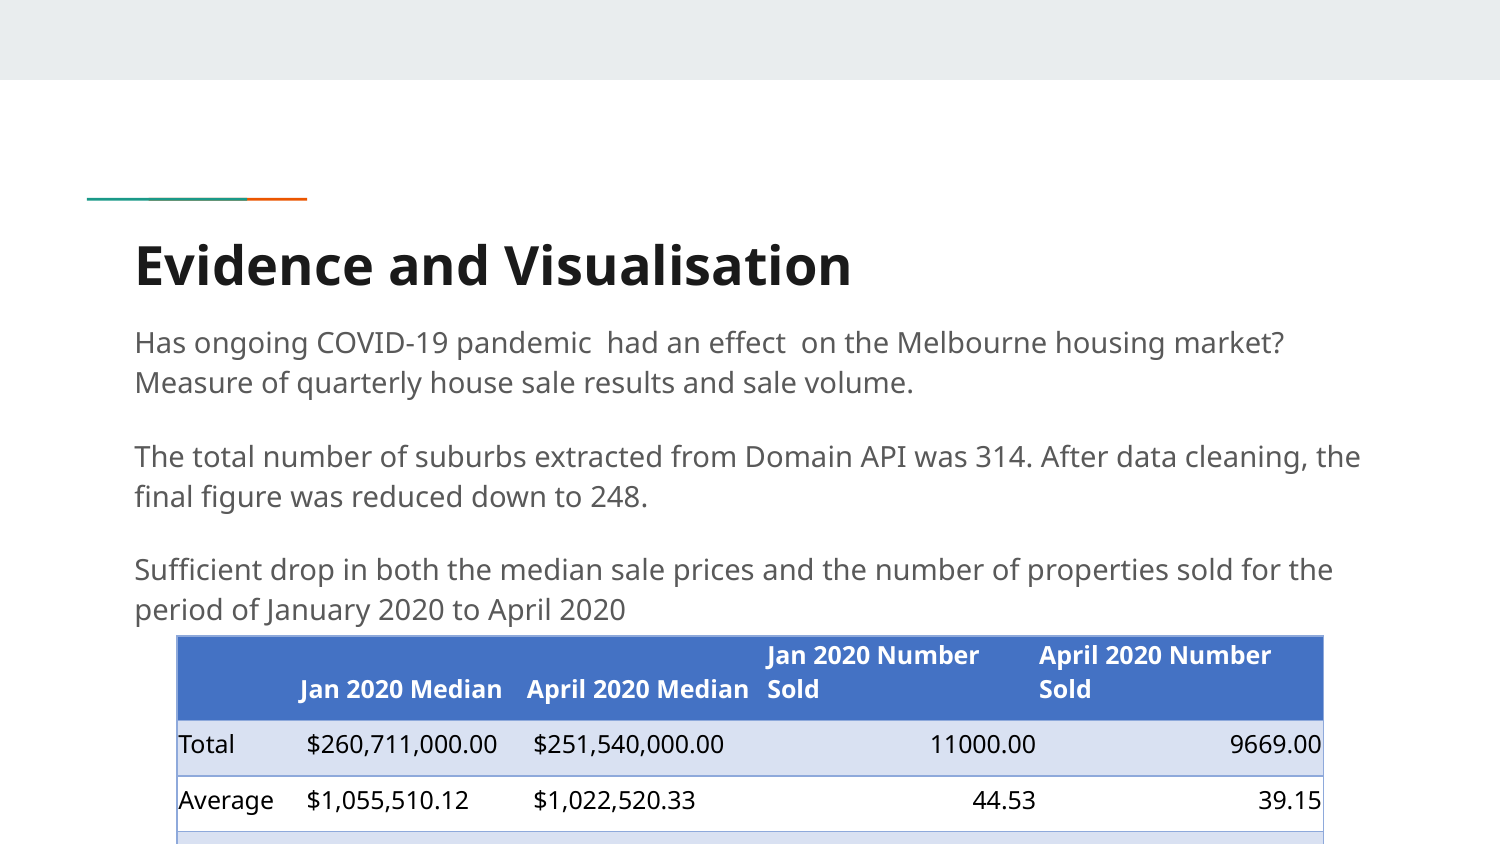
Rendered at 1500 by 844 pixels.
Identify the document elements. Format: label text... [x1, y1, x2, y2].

table_header April 2020 Median [525, 637, 766, 720]
table_cell -12.08% [1038, 832, 1323, 844]
table_cell 9669.00 [1038, 721, 1323, 775]
table_cell [299, 832, 525, 844]
table_header Jan 2020 Median [299, 637, 525, 720]
table_cell Change % [178, 832, 299, 844]
title Evidence and Visualisation [119, 216, 1381, 304]
table_cell Average [178, 777, 299, 831]
table_cell 11000.00 [766, 721, 1038, 775]
table_cell 44.53 [766, 777, 1038, 831]
table_header April 2020 Number Sold [1038, 637, 1323, 720]
table_cell $1,055,510.12 [299, 777, 525, 831]
table_cell -3.52% [525, 832, 766, 844]
table_header Jan 2020 Number Sold [766, 637, 1038, 720]
table_cell Total [178, 721, 299, 775]
list Has ongoing COVID-19 pandemic had an effect on the Melbourne housing market? Measure of quarterly house sale results and sale volume. The total number of suburbs extracted from Domain API was 314. After data cleaning, the final figure was reduced down to 248. Sufficient drop in both the median sale prices and the number of properties sold for the period of January 2020 to April 2020 [119, 304, 1381, 607]
table_header [178, 637, 299, 720]
table_cell $1,022,520.33 [525, 777, 766, 831]
table_cell $251,540,000.00 [525, 721, 766, 775]
table_cell $260,711,000.00 [299, 721, 525, 775]
table_cell [766, 832, 1038, 844]
table_cell 39.15 [1038, 777, 1323, 831]
